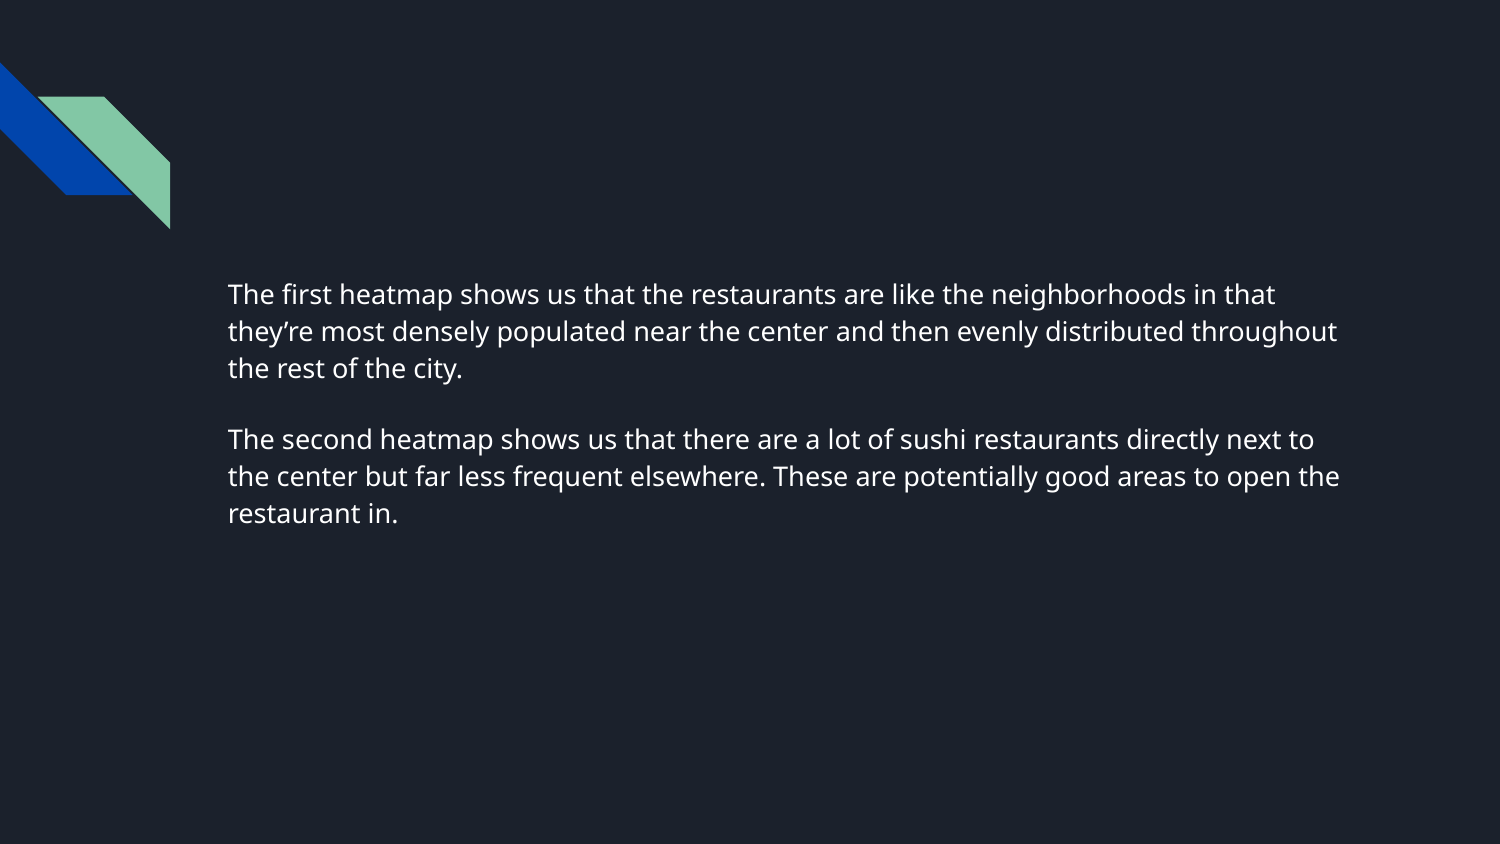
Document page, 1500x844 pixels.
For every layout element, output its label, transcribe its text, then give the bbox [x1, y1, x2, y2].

list The first heatmap shows us that the restaurants are like the neighborhoods in that they’re most densely populated near the center and then evenly distributed throughout the rest of the city. The second heatmap shows us that there are a lot of sushi restaurants directly next to the center but far less frequent elsewhere. These are potentially good areas to open the restaurant in. [212, 257, 1368, 735]
